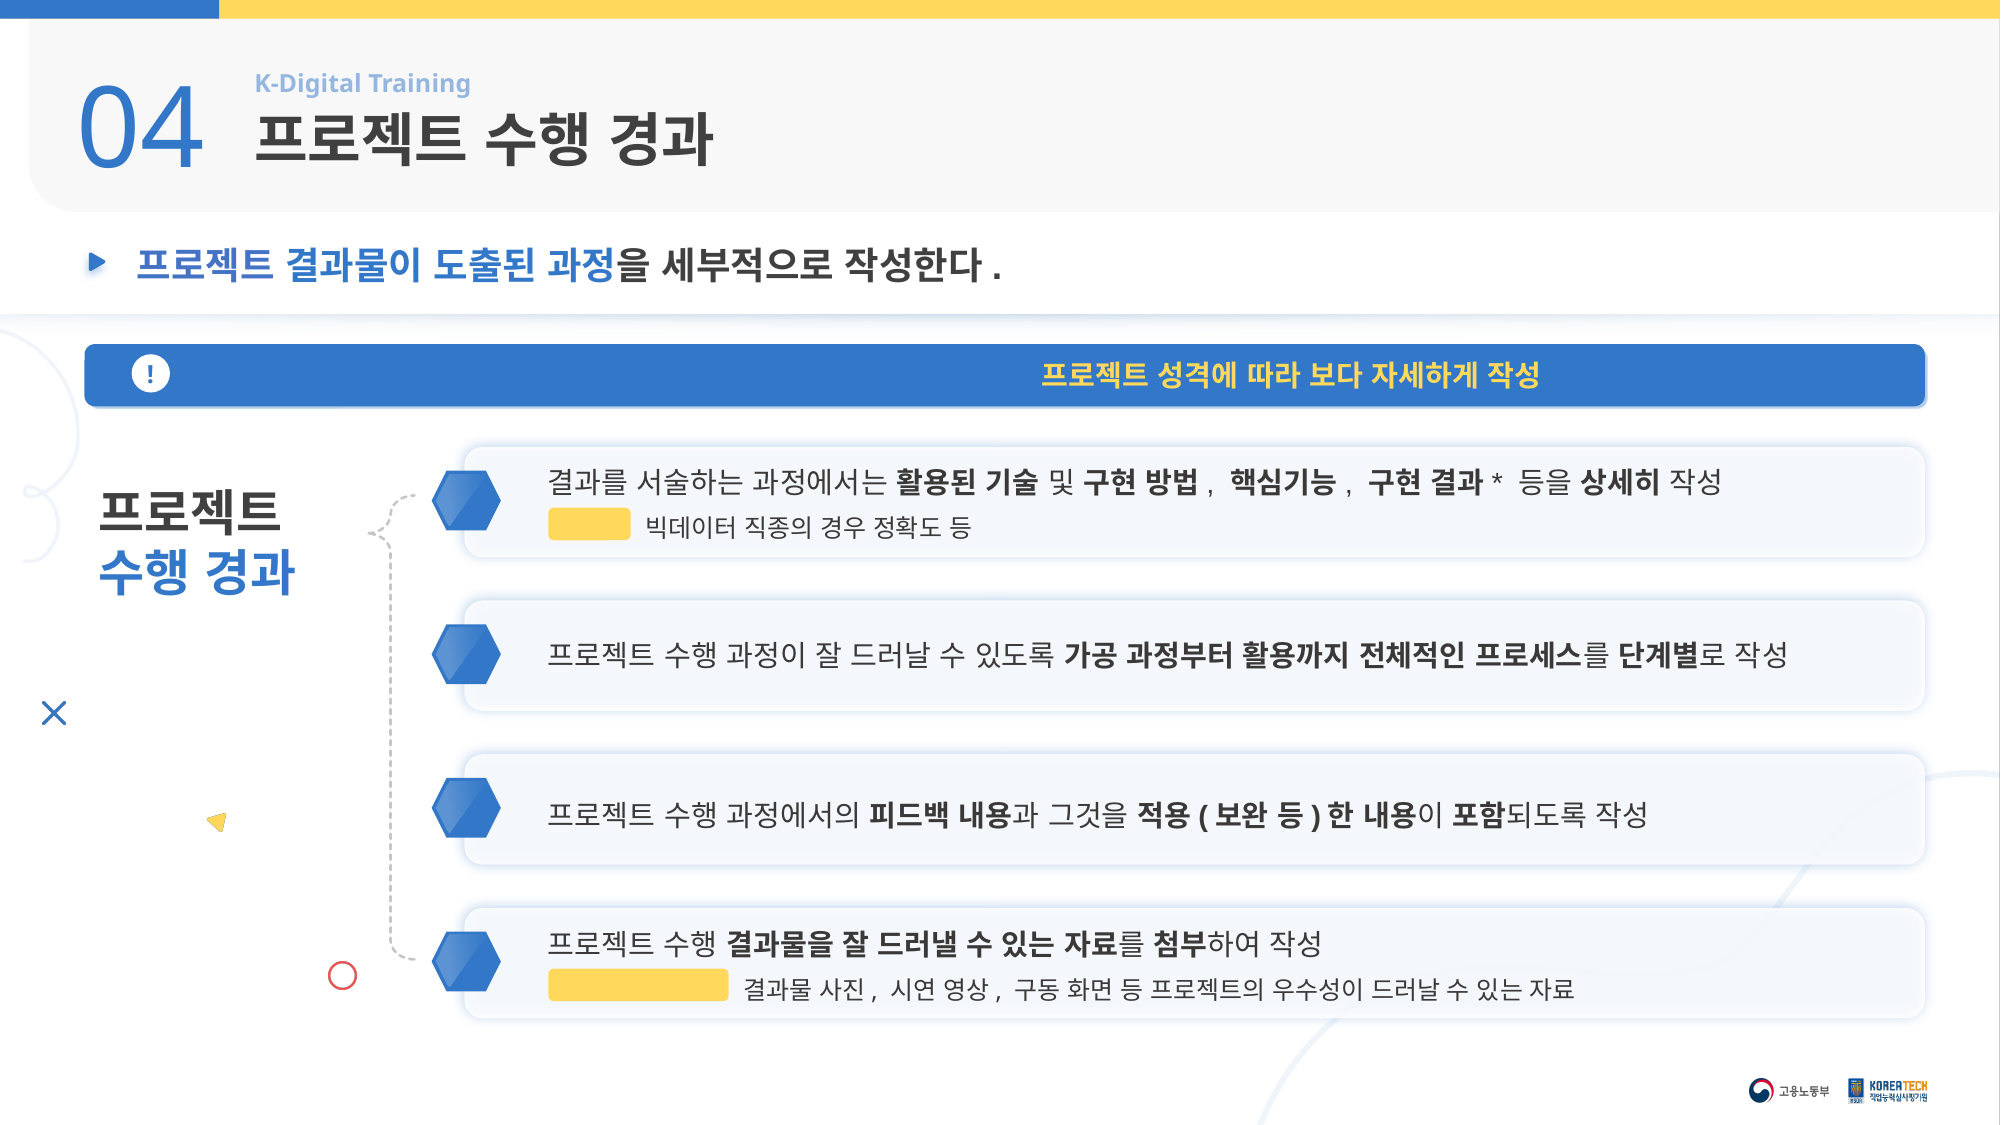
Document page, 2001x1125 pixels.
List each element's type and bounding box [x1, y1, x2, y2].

text_box [88, 234, 1816, 296]
text_box [432, 907, 1925, 1019]
text_box [432, 600, 1944, 711]
text_box [84, 344, 1957, 407]
text_box [42, 701, 357, 990]
text_box [1749, 1078, 1927, 1104]
text_box [432, 754, 1925, 865]
picture [0, 0, 2000, 1125]
text_box [61, 54, 1038, 191]
text_box [432, 446, 1925, 558]
